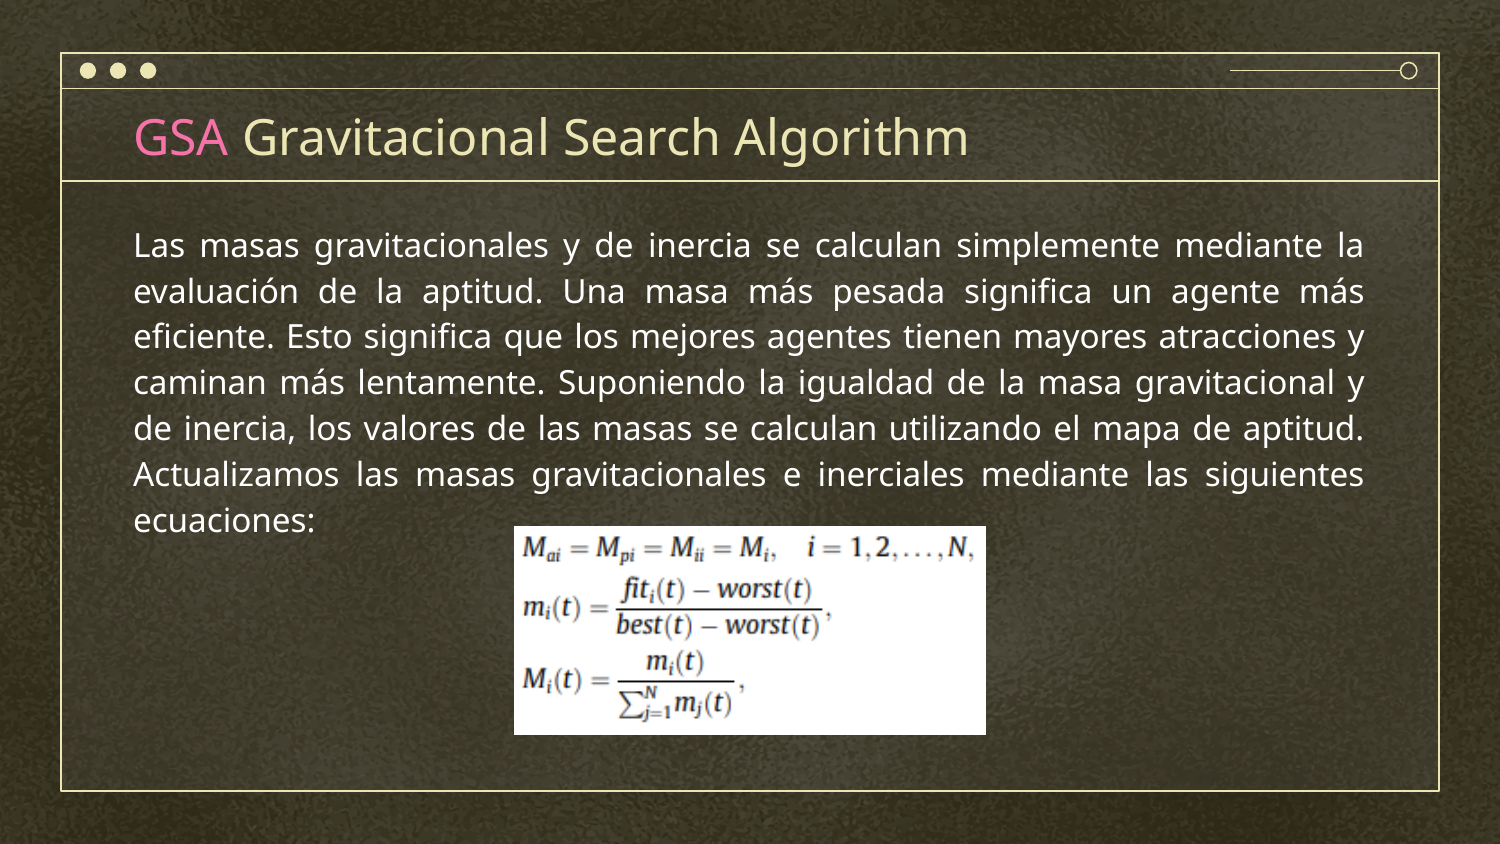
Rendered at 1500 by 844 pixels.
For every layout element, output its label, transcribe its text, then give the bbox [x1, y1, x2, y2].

picture [513, 526, 987, 735]
list Las masas gravitacionales y de inercia se calculan simplemente mediante la evaluación de la aptitud. Una masa más pesada significa un agente más eficiente. Esto significa que los mejores agentes tienen mayores atracciones y caminan más lentamente. Suponiendo la igualdad de la masa gravitacional y de inercia, los valores de las masas se calculan utilizando el mapa de aptitud. Actualizamos las masas gravitacionales e inerciales mediante las siguientes ecuaciones: [118, 202, 1382, 785]
title GSA Gravitacional Search Algorithm [118, 88, 1382, 182]
